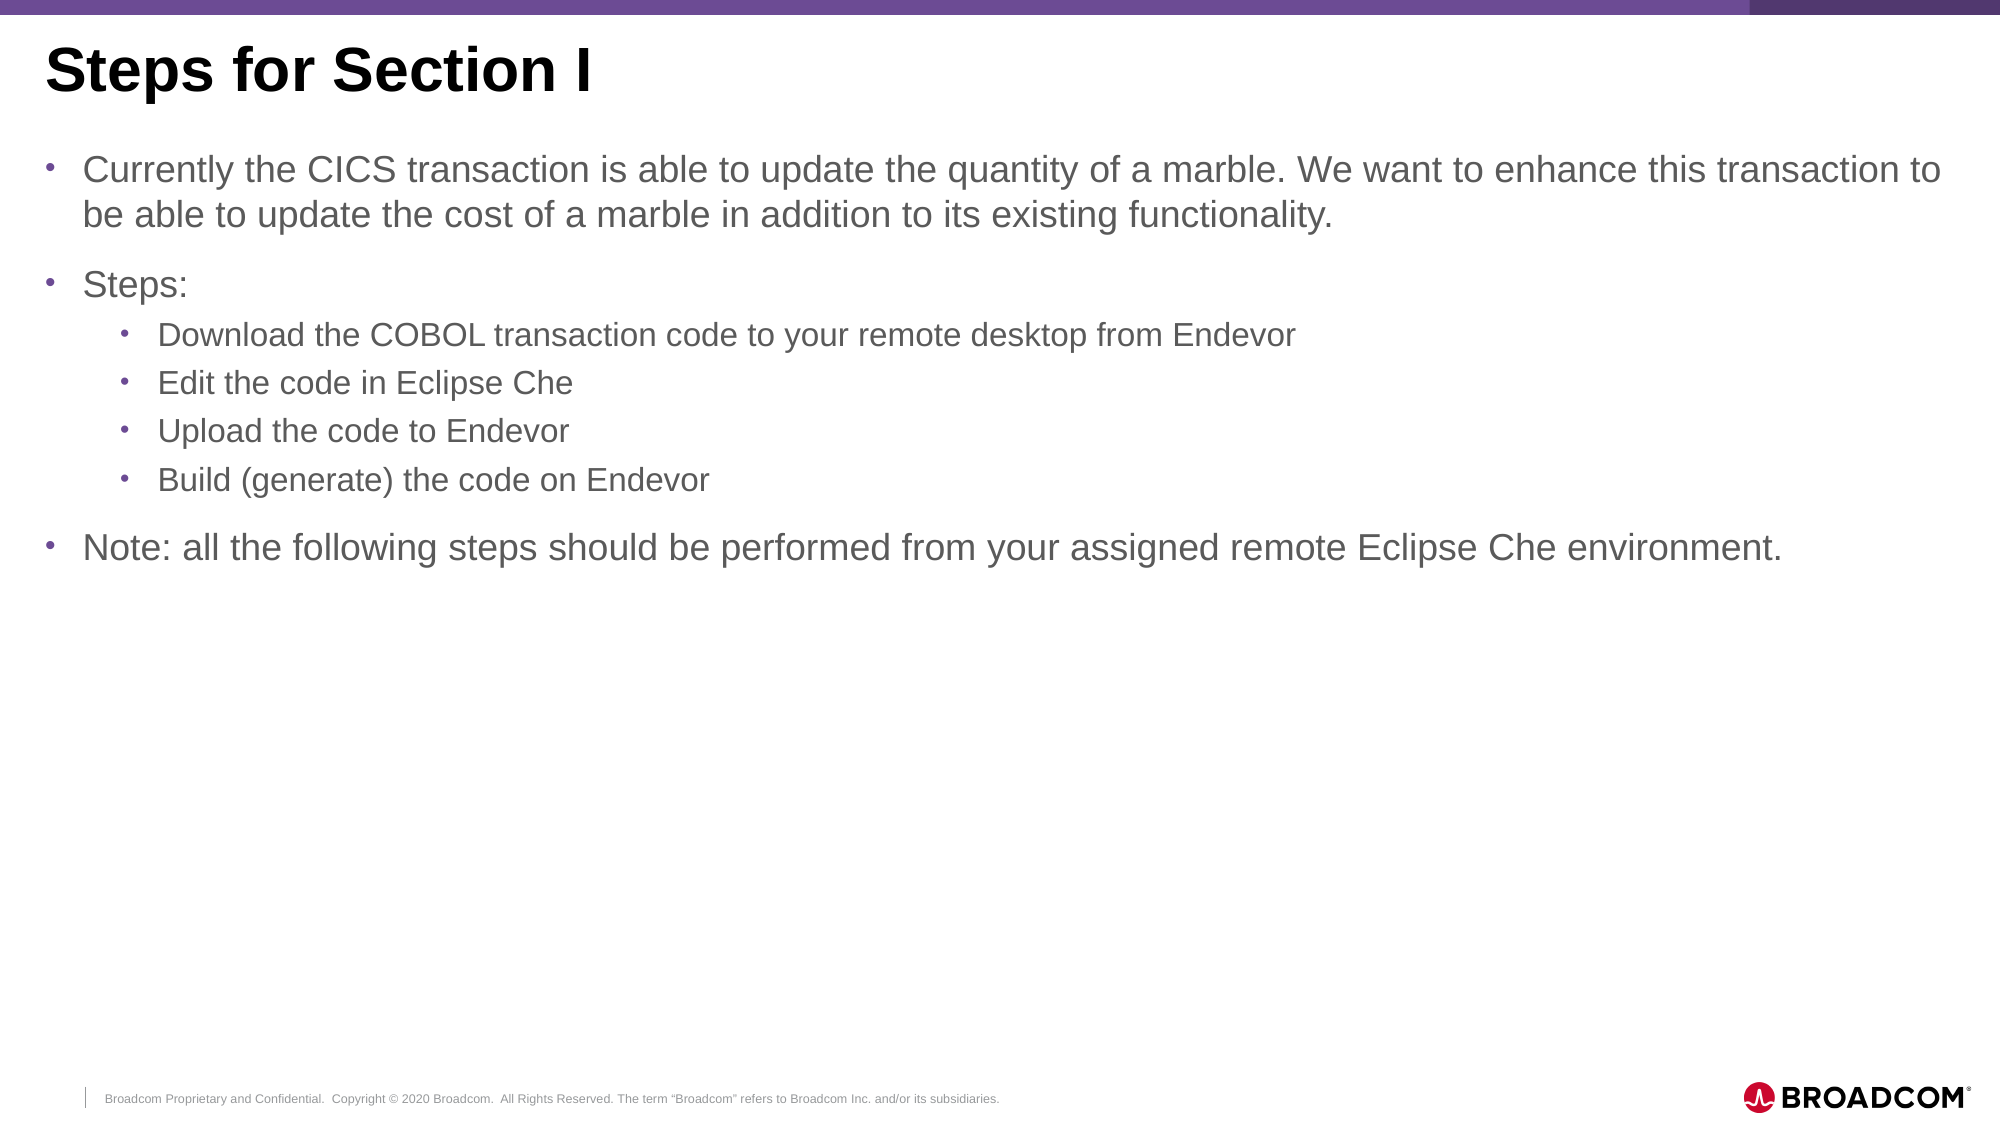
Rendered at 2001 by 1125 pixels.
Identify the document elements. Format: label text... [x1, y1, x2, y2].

picture [1743, 1080, 1972, 1114]
title Steps for Section I [30, 29, 1970, 93]
list Currently the CICS transaction is able to update the quantity of a marble. We want to enhance this transaction to be able to update the cost of a marble in addition to its existing functionality. Steps: Download the COBOL transaction code to your remote desktop from Endevor Edit the code in Eclipse Che Upload the code to Endevor Build (generate) the code on Endevor Note: all the following steps should be performed from your assigned remote Eclipse Che environment. [30, 137, 1970, 1065]
